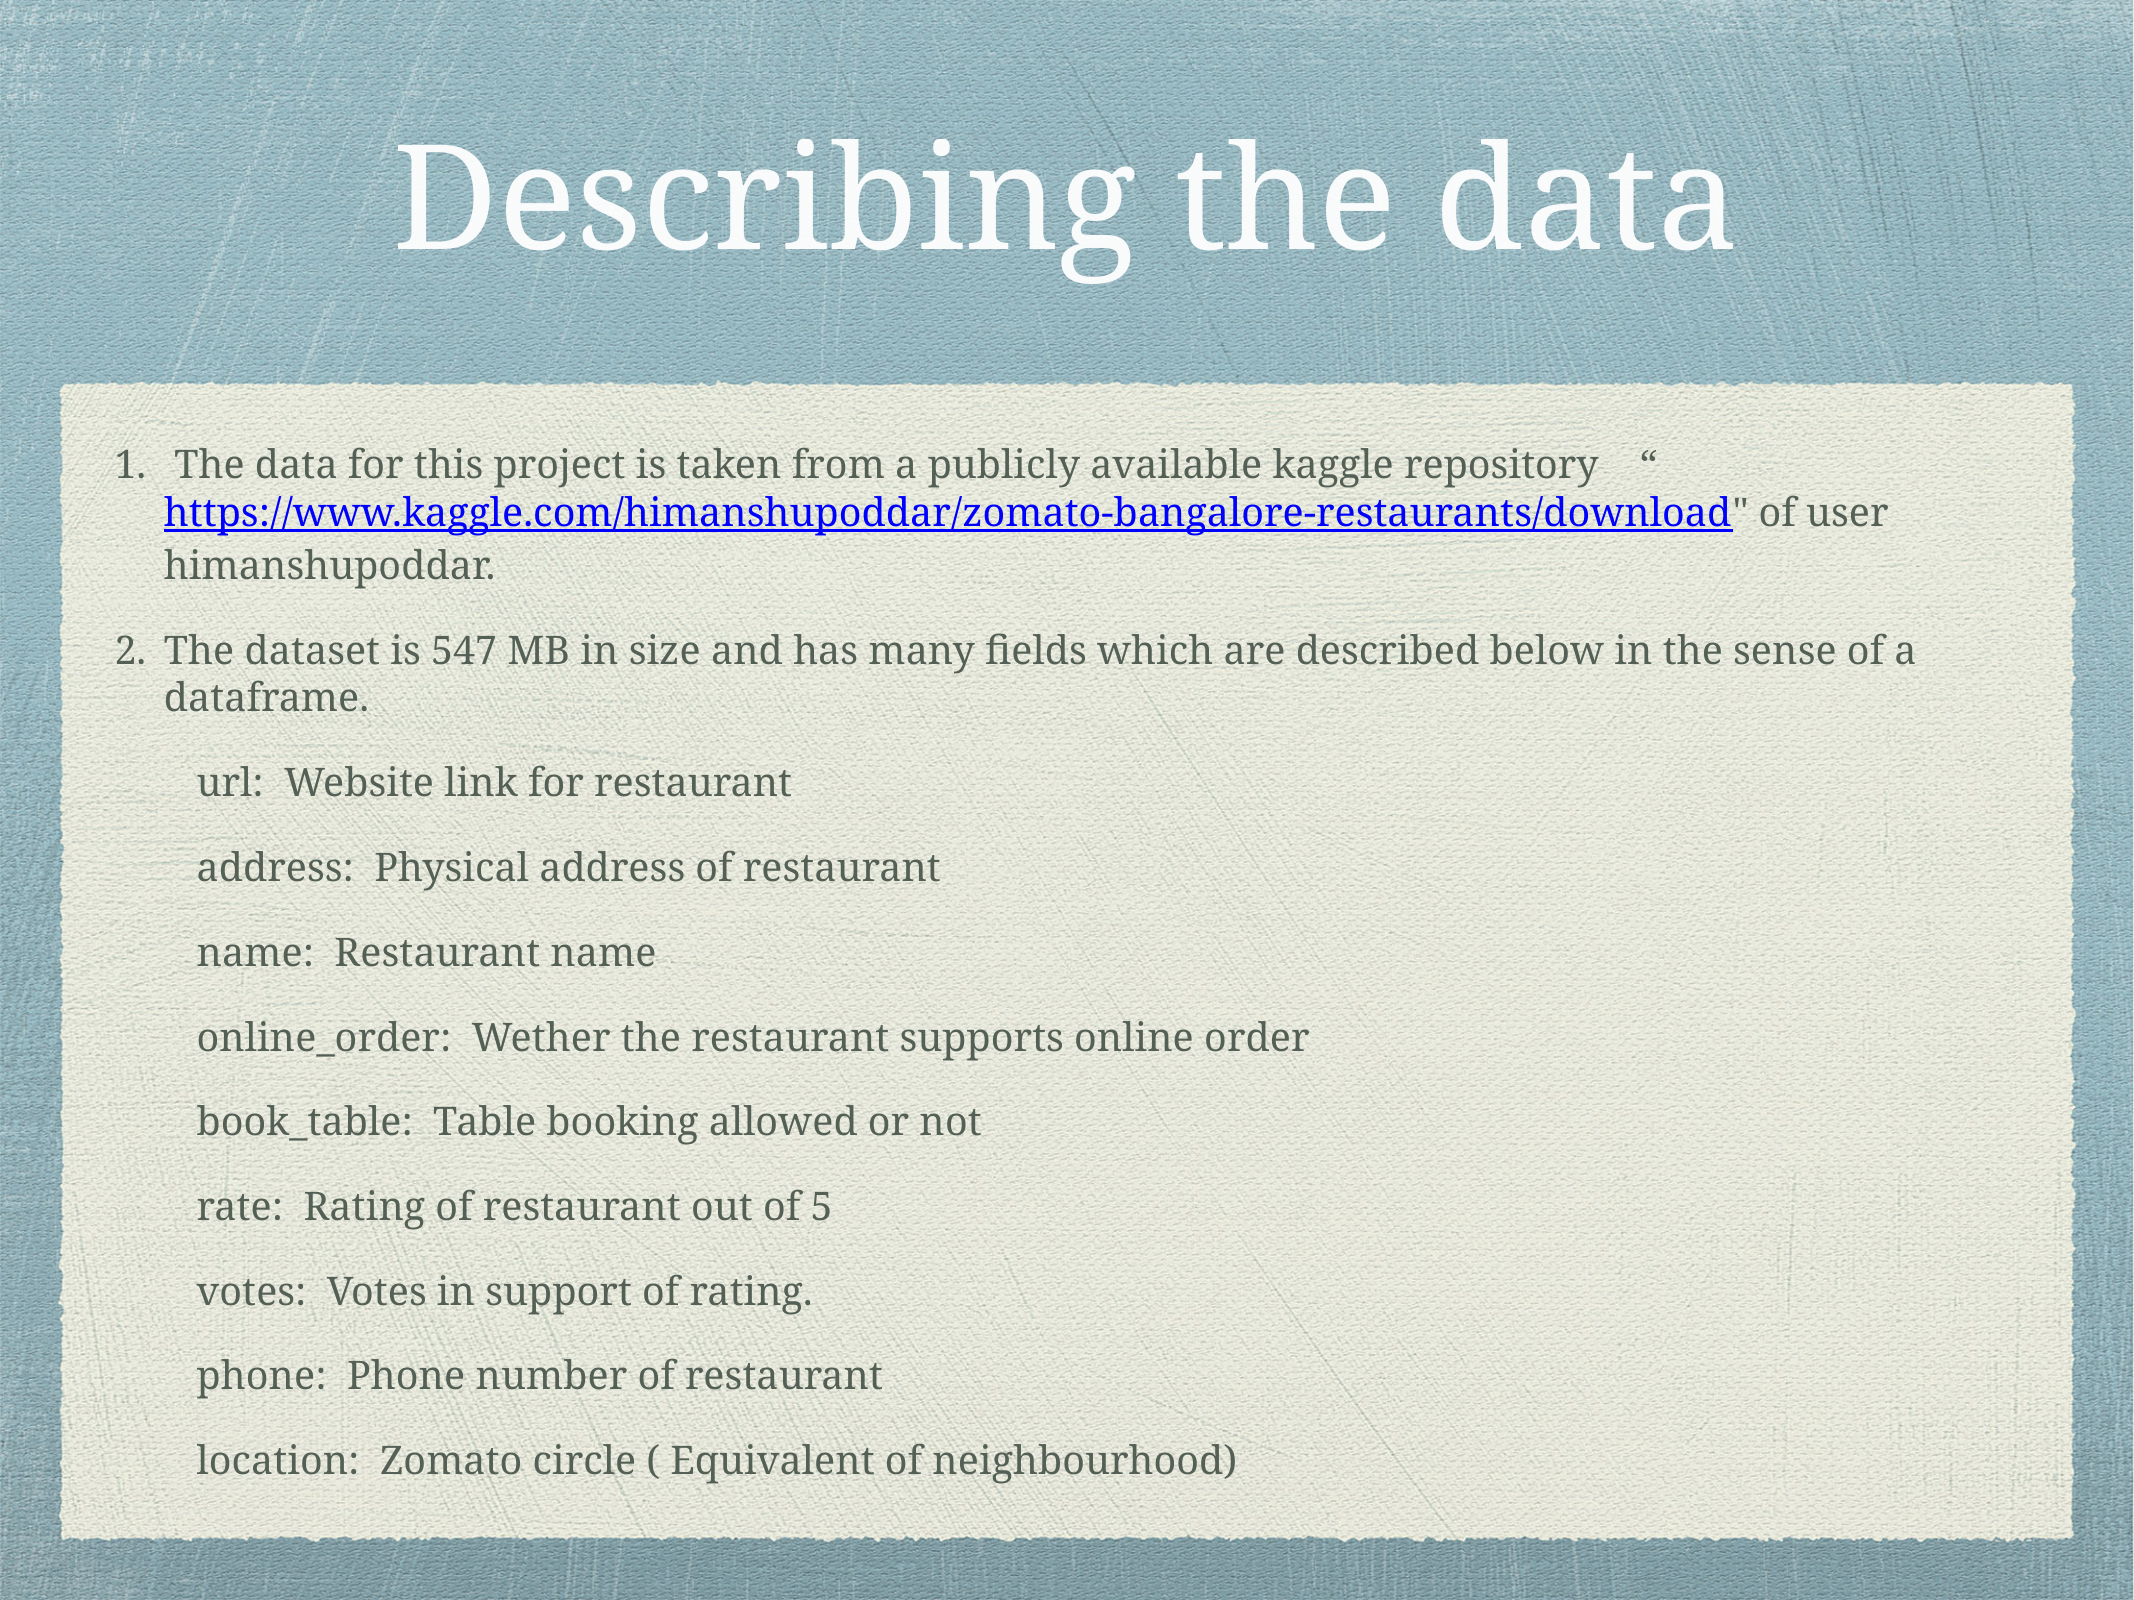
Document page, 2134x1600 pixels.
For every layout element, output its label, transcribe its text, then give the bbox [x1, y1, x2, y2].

picture [0, 0, 2134, 1600]
list The data for this project is taken from a publicly available kaggle repository “https://www.kaggle.com/himanshupoddar/zomato-bangalore-restaurants/download" of user himanshupoddar. The dataset is 547 MB in size and has many fields which are described below in the sense of a dataframe. url: Website link for restaurant address: Physical address of restaurant name: Restaurant name online_order: Wether the restaurant supports online order book_table: Table booking allowed or not rate: Rating of restaurant out of 5 votes: Votes in support of rating. phone: Phone number of restaurant location: Zomato circle ( Equivalent of neighbourhood) [105, 430, 2028, 1495]
title Describing the data [105, 24, 2028, 359]
